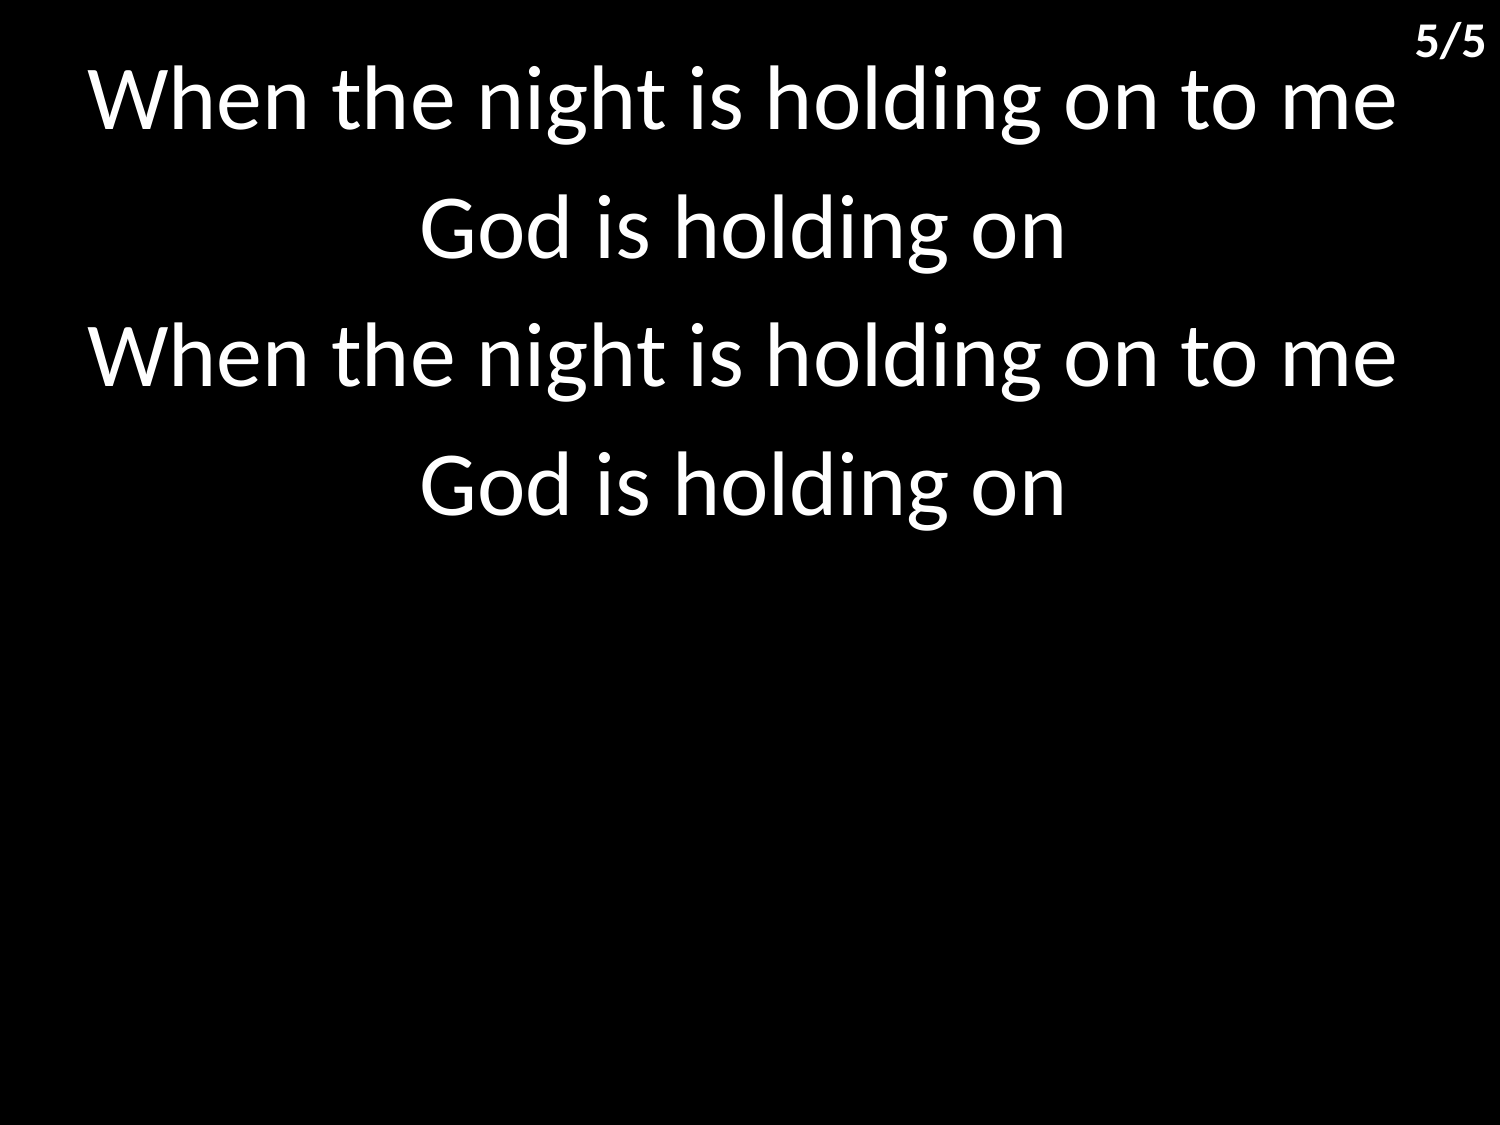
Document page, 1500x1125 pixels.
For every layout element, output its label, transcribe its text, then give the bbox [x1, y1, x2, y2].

subtitle When the night is holding on to me God is holding on When the night is holding on to me God is holding on [17, 30, 1471, 1094]
text_box 5/5 [1399, 0, 1500, 75]
